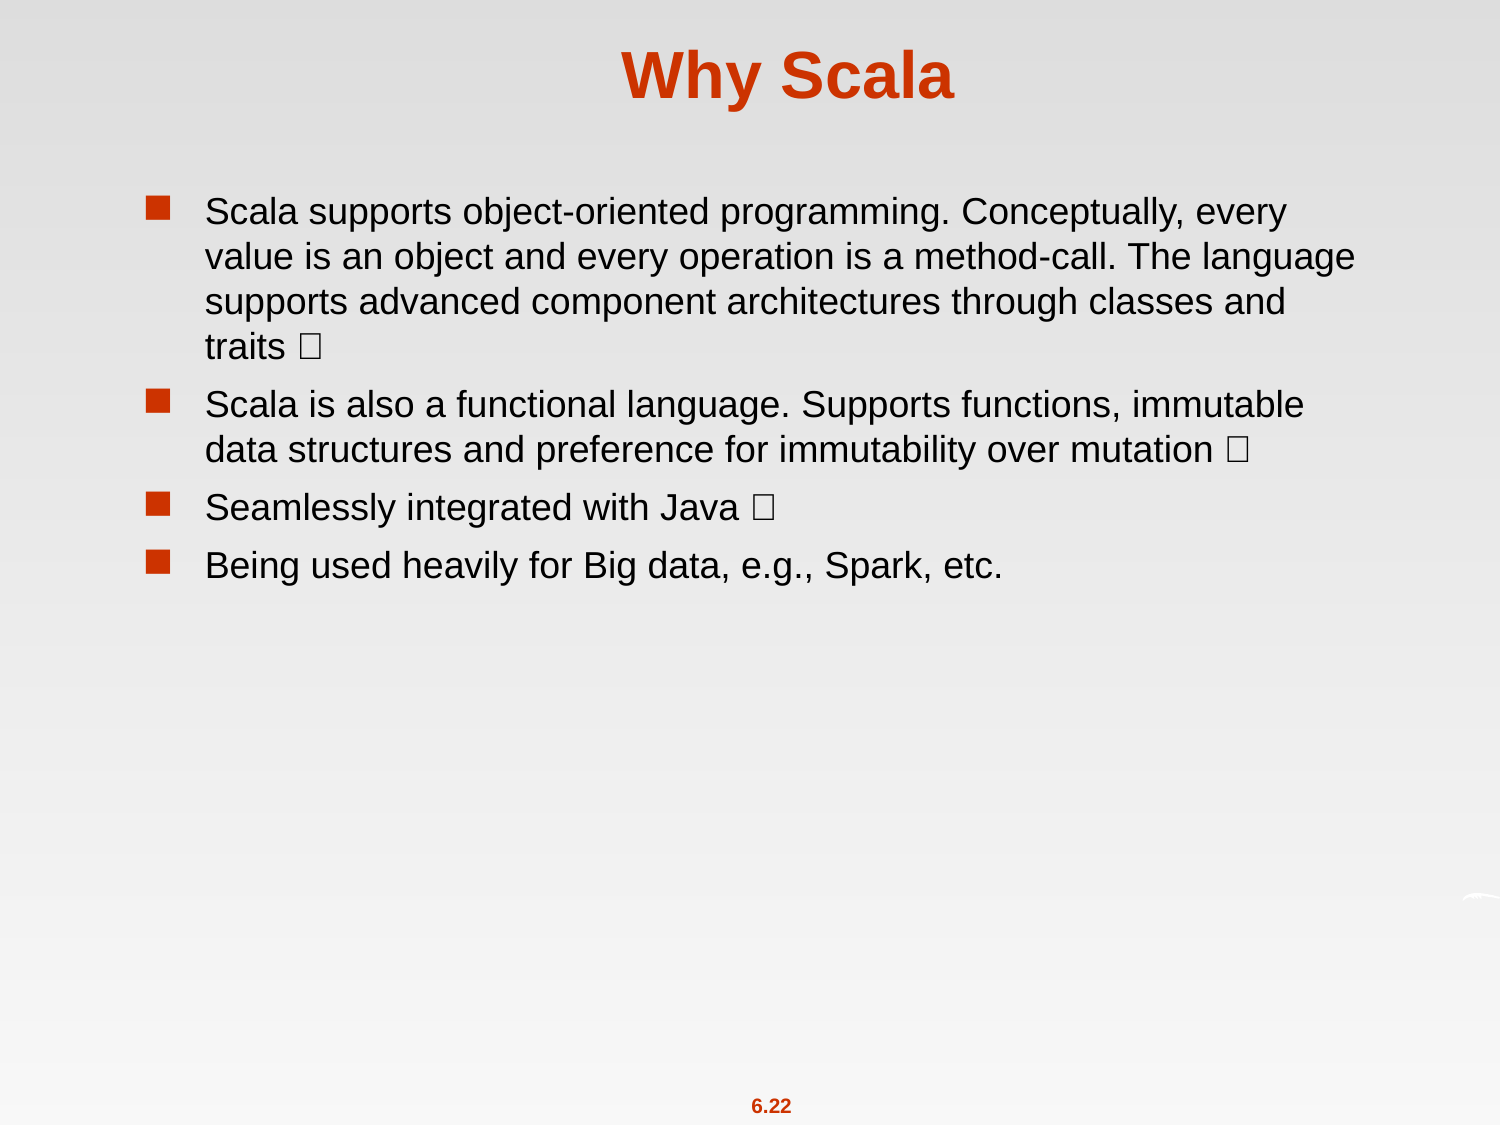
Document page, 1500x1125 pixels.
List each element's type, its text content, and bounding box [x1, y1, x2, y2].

list Scala supports object-oriented programming. Conceptually, every value is an object and every operation is a method-call. The language supports advanced component architectures through classes and traits  Scala is also a functional language. Supports functions, immutable data structures and preference for immutability over mutation  Seamlessly integrated with Java  Being used heavily for Big data, e.g., Spark, etc. [133, 179, 1391, 984]
title Why Scala [126, 19, 1451, 120]
